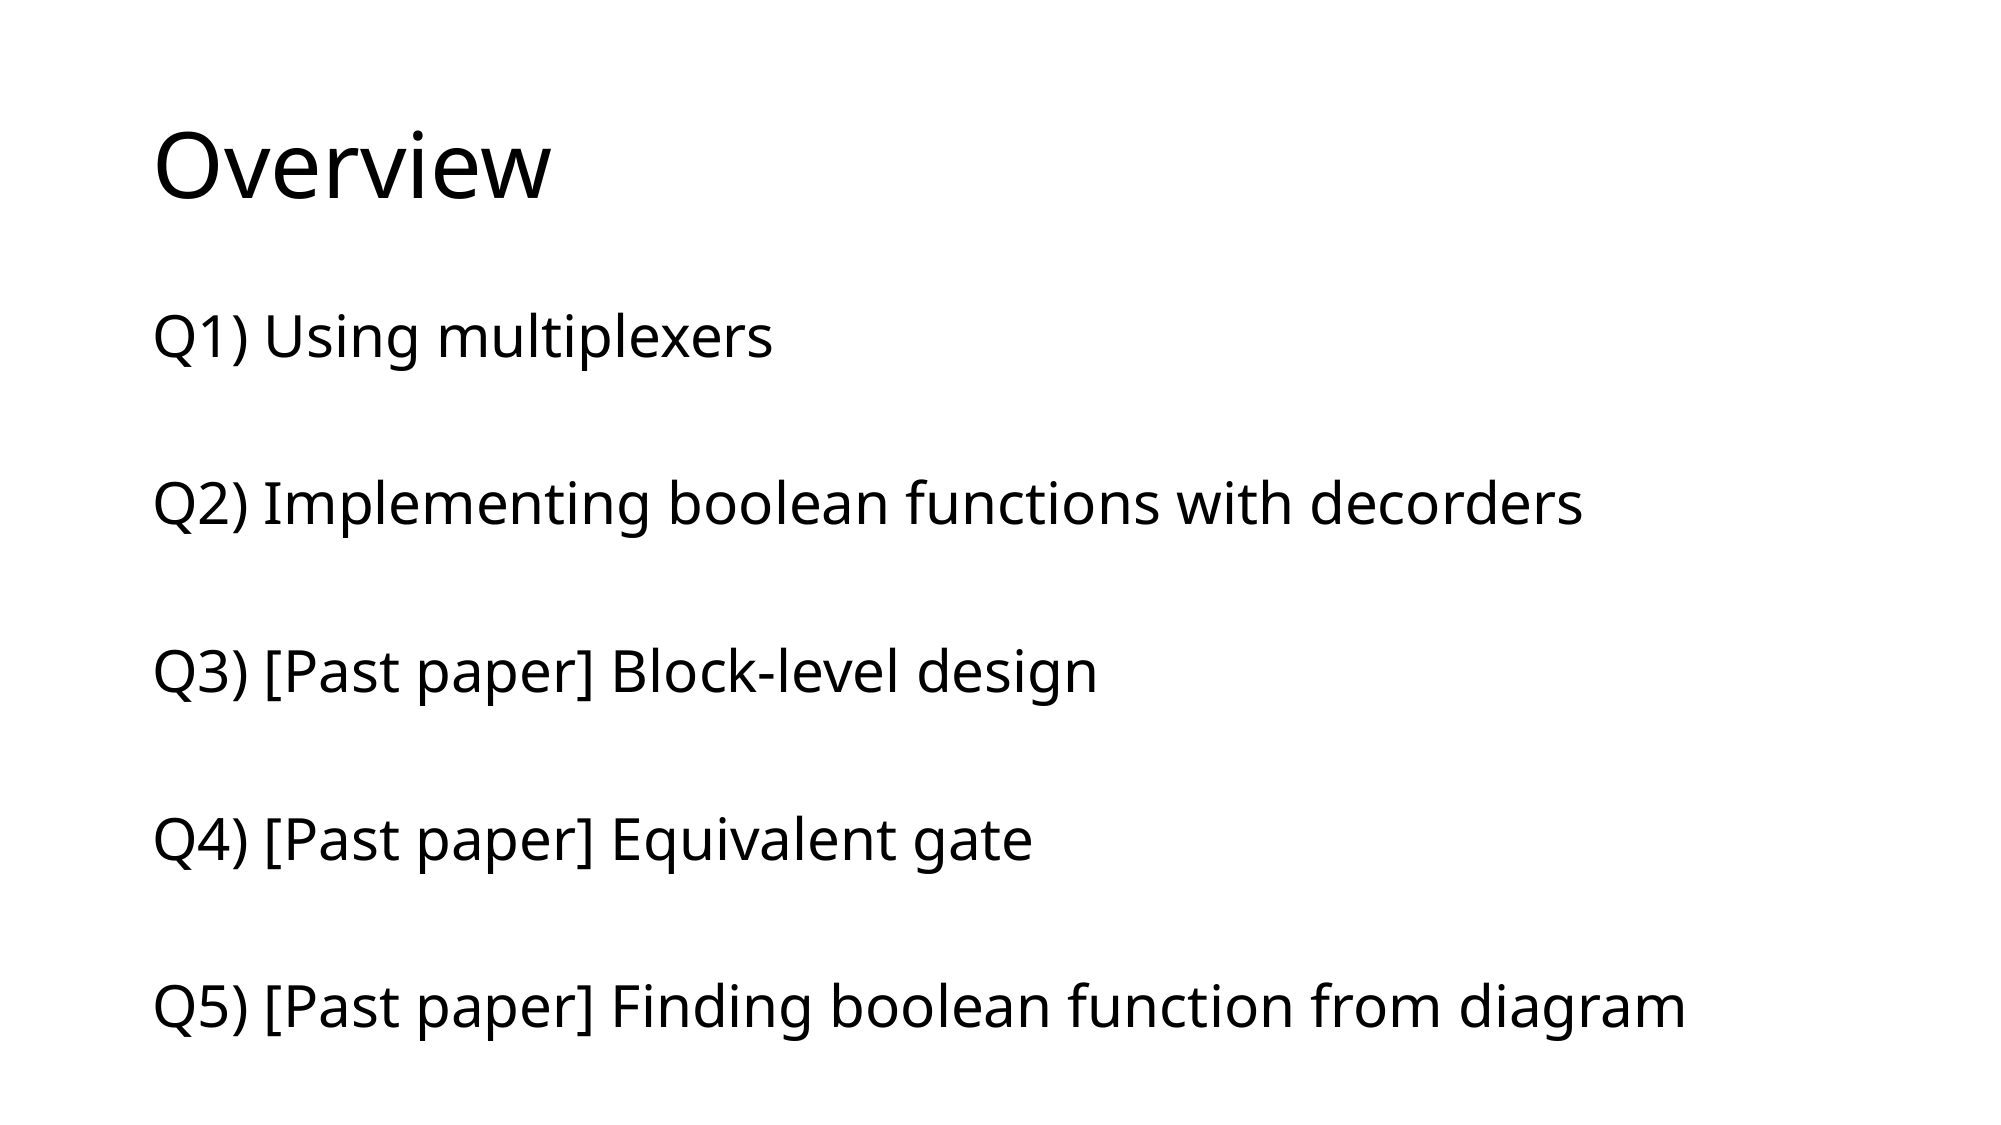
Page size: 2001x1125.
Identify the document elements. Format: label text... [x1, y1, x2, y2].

list Q1) Using multiplexers Q2) Implementing boolean functions with decorders Q3) [Past paper] Block-level design Q4) [Past paper] Equivalent gate Q5) [Past paper] Finding boolean function from diagram [137, 299, 1863, 1066]
title Overview [137, 59, 1863, 278]
